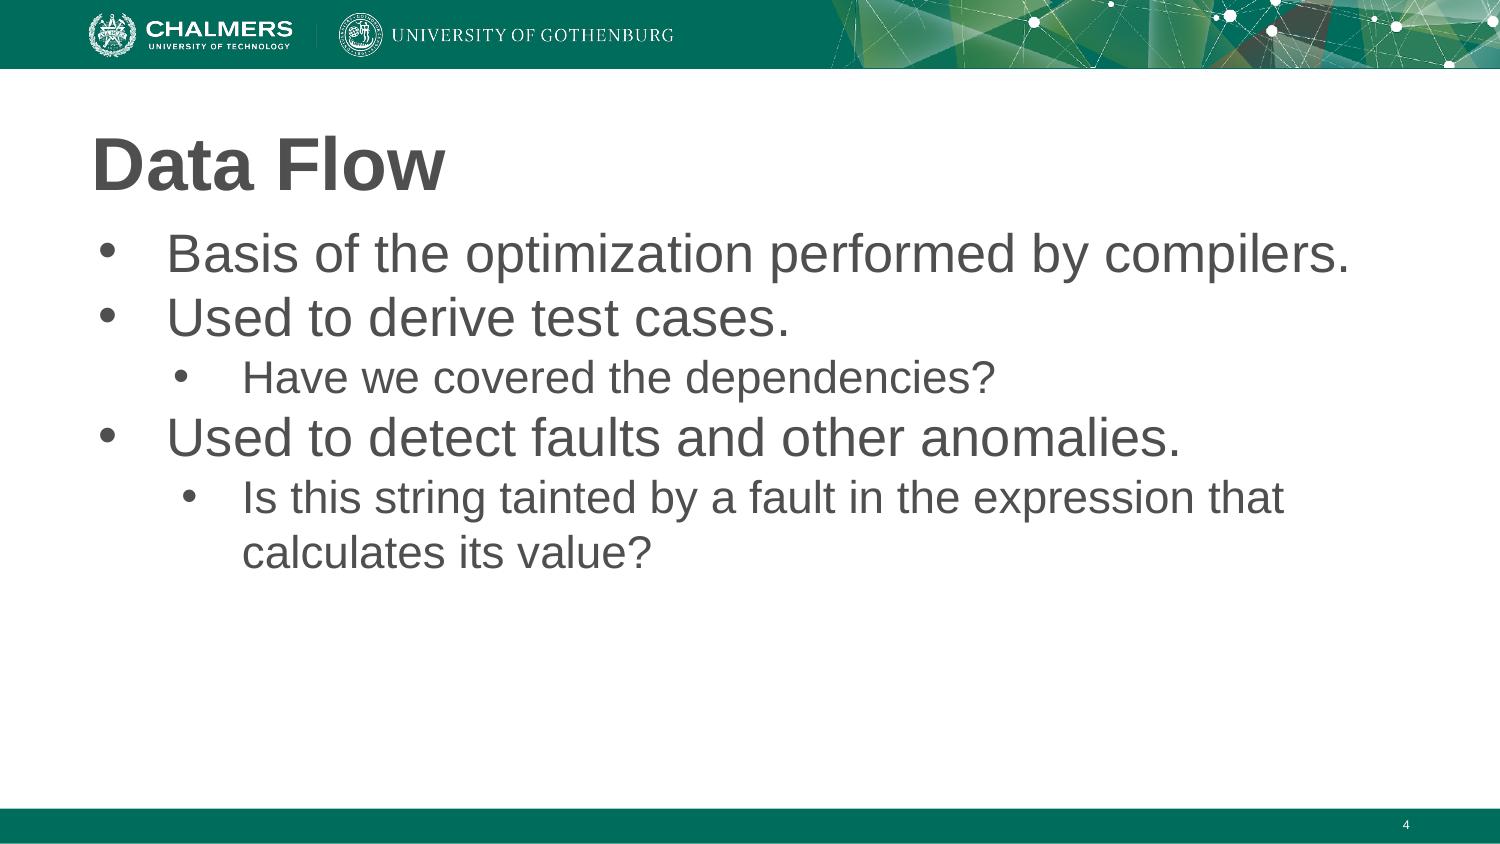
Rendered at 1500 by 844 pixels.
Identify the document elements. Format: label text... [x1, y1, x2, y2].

picture [759, 0, 1500, 68]
title Data Flow [76, 100, 1425, 210]
picture [64, 0, 696, 85]
list Basis of the optimization performed by compilers. Used to derive test cases. Have we covered the dependencies? Used to detect faults and other anomalies. Is this string tainted by a fault in the expression that calculates its value? [76, 210, 1425, 782]
slide_number ‹#› [1074, 809, 1425, 844]
